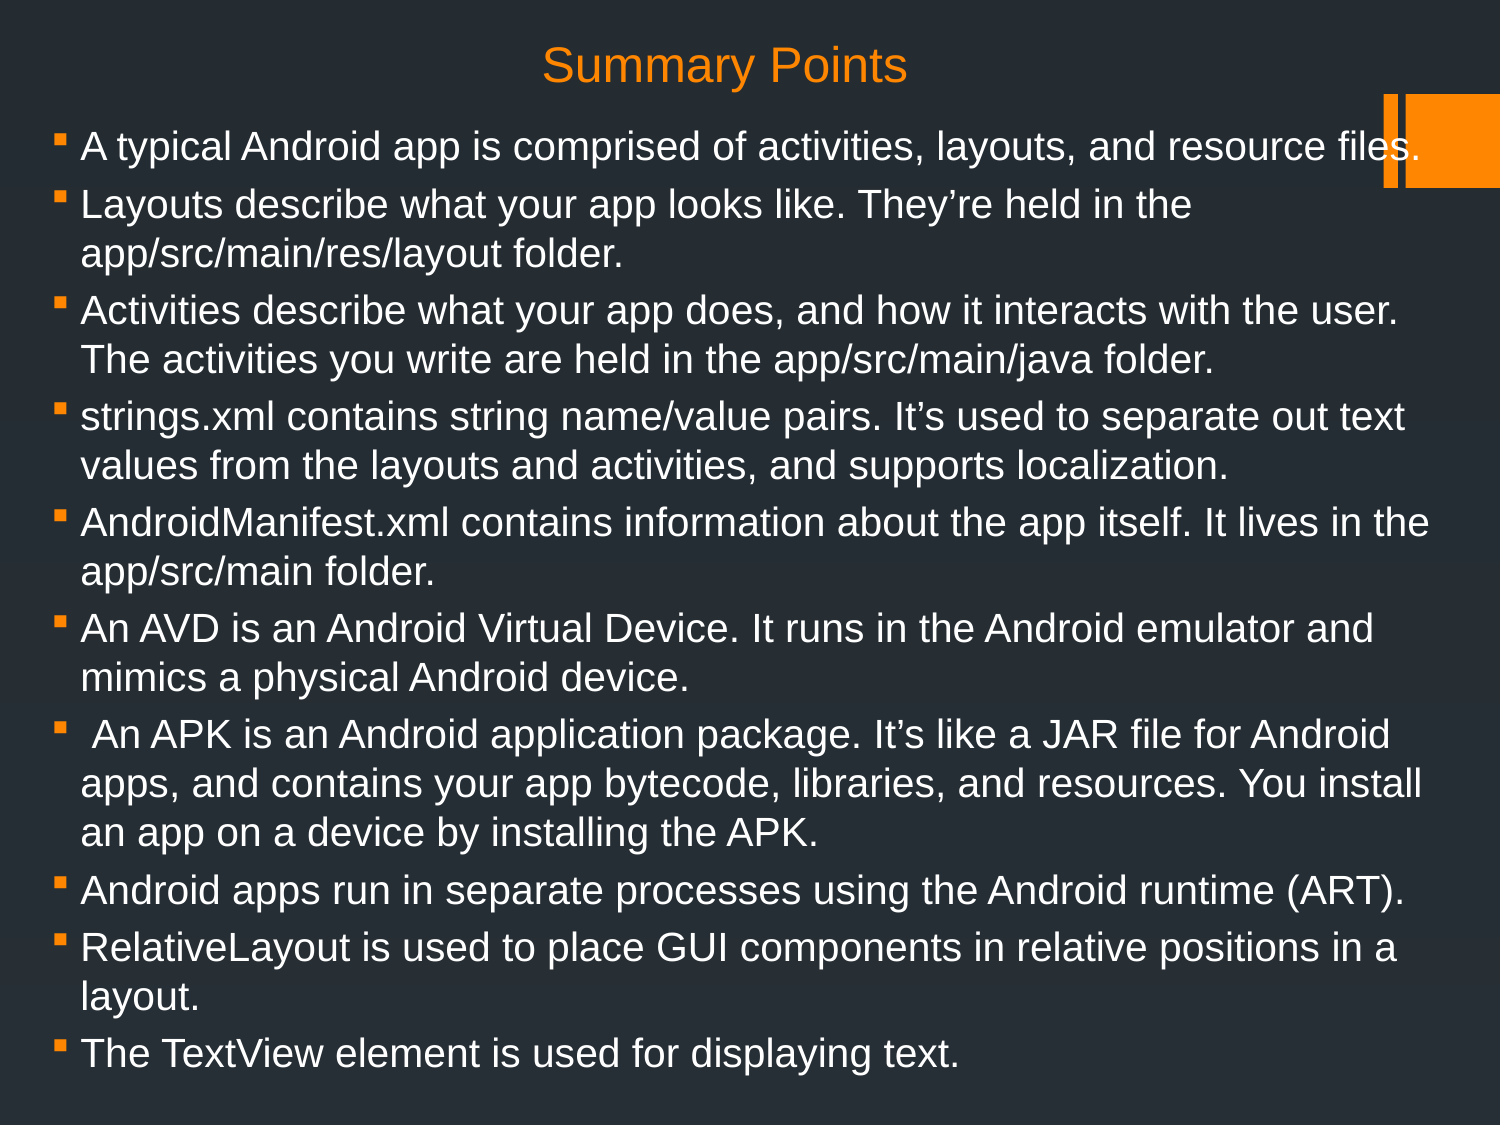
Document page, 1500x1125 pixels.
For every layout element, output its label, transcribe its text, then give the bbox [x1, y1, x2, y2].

title Summary Points [125, 24, 1325, 100]
list A typical Android app is comprised of activities, layouts, and resource files. Layouts describe what your app looks like. They’re held in the app/src/main/res/layout folder. Activities describe what your app does, and how it interacts with the user. The activities you write are held in the app/src/main/java folder. strings.xml contains string name/value pairs. It’s used to separate out text values from the layouts and activities, and supports localization. AndroidManifest.xml contains information about the app itself. It lives in the app/src/main folder. An AVD is an Android Virtual Device. It runs in the Android emulator and mimics a physical Android device. An APK is an Android application package. It’s like a JAR file for Android apps, and contains your app bytecode, libraries, and resources. You install an app on a device by installing the APK. Android apps run in separate processes using the Android runtime (ART). RelativeLayout is used to place GUI components in relative positions in a layout. The TextView element is used for displaying text. [28, 112, 1450, 1100]
